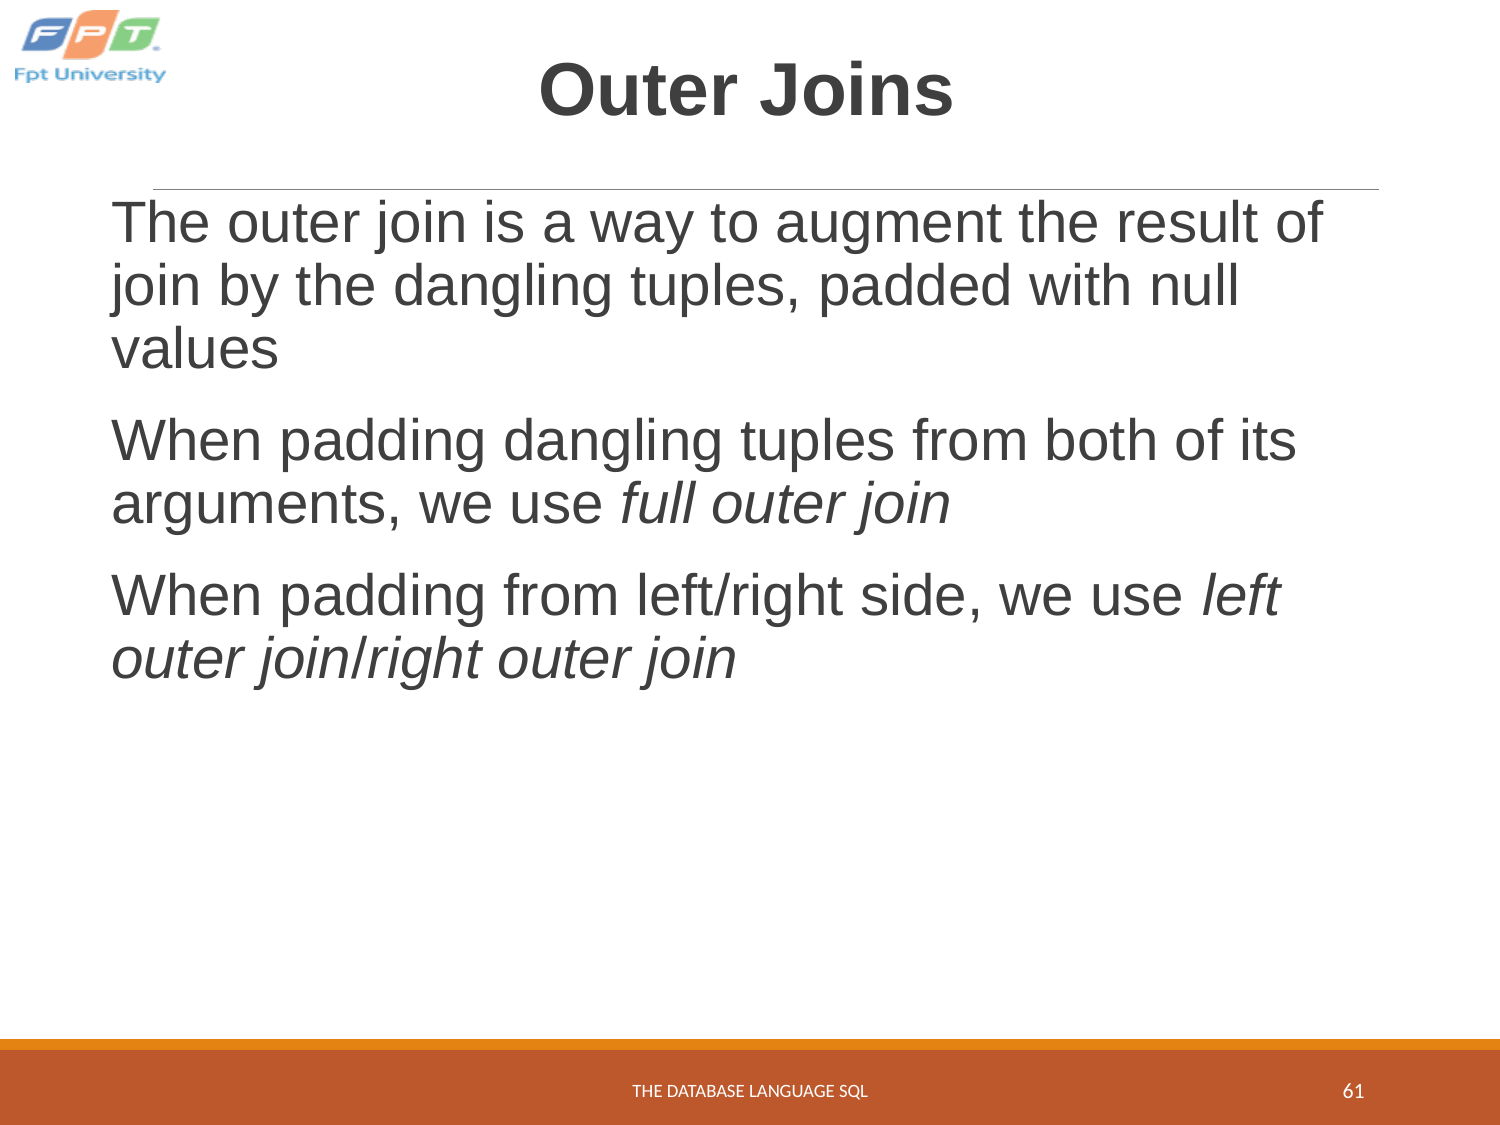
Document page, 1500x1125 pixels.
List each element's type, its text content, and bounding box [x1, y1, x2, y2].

title Outer Joins [96, 47, 1399, 185]
picture [15, 10, 166, 83]
footer THE DATABASE LANGUAGE SQL [453, 1059, 1047, 1120]
list The outer join is a way to augment the result of join by the dangling tuples, padded with null values When padding dangling tuples from both of its arguments, we use full outer join When padding from left/right side, we use left outer join/right outer join [96, 185, 1399, 1017]
slide_number 61 [1218, 1059, 1380, 1120]
